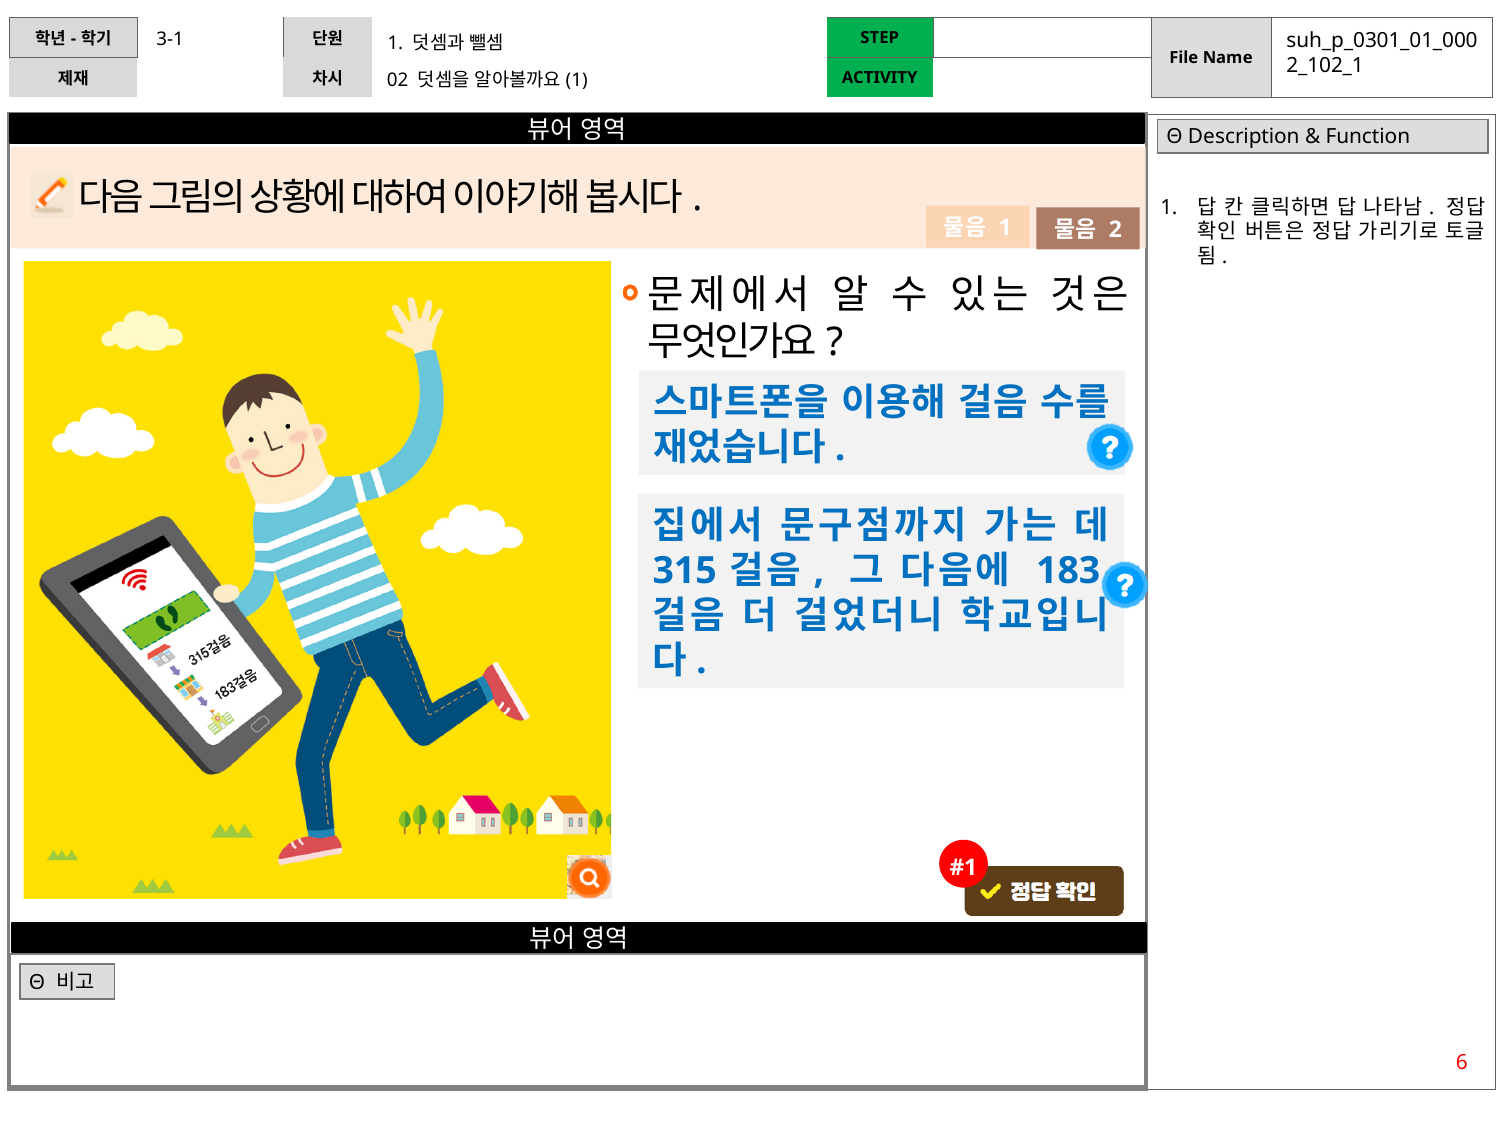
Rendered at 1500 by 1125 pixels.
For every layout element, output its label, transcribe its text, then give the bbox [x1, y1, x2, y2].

text_box 답 칸 클릭하면 답 나타남. 정답 확인 버튼은 정답 가리기로 토글 됨. [1145, 160, 1500, 301]
text_box [9, 145, 1148, 251]
text_box 문제에서 알 수 있는 것은 무엇인가요? [633, 261, 1142, 371]
text_box 물음 2 [1034, 205, 1142, 251]
text_box 02 덧셈을 알아볼까요(1) [372, 60, 821, 96]
text_box 집에서 문구점까지 가는 데 315걸음, 그 다음에 183걸음 더 걸었더니 학교입니다. [637, 493, 1125, 689]
picture [1095, 556, 1155, 615]
text_box suh_p_0301_01_0002_102_1 [1271, 18, 1500, 84]
text_box 1. 덧셈과 뺄셈 [372, 23, 828, 48]
picture [23, 260, 612, 900]
picture [619, 281, 640, 303]
text_box 3-1 [141, 18, 284, 55]
picture [1080, 417, 1140, 477]
table_header Θ Description & Function [1158, 120, 1487, 152]
text_box #1 [937, 837, 990, 890]
text_box 스마트폰을 이용해 걸음 수를 재었습니다. [638, 370, 1126, 476]
picture [31, 173, 73, 218]
text_box 물음 1 [924, 204, 1032, 250]
text_box 다음 그림의 상황에 대하여 이야기해 봅시다. [63, 165, 1150, 225]
picture [963, 863, 1126, 918]
